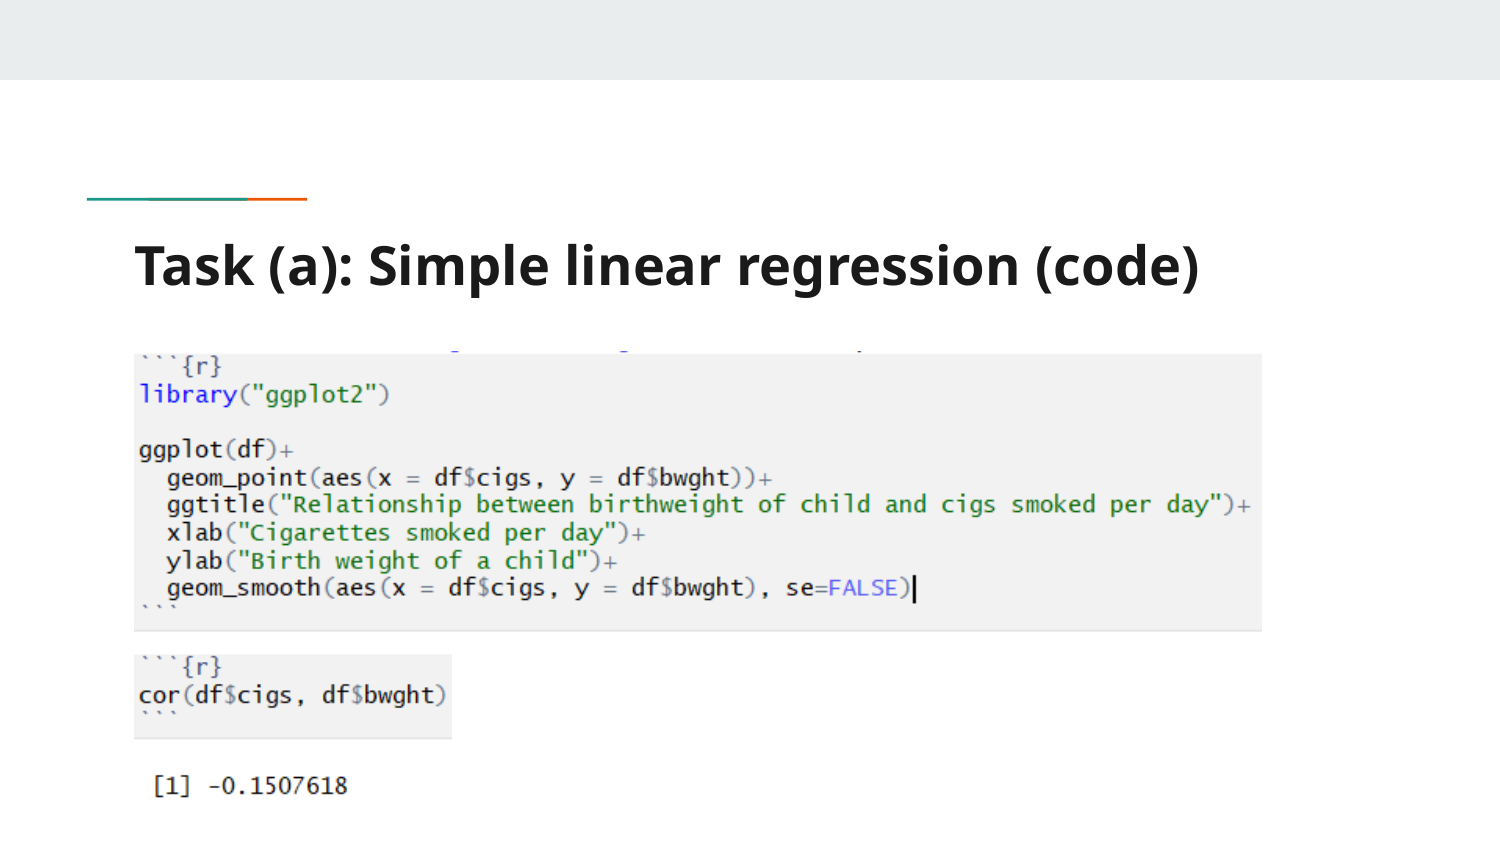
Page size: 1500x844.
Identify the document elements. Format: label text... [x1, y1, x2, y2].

picture [134, 649, 452, 810]
picture [134, 351, 1262, 635]
title Task (a): Simple linear regression (code) [119, 216, 1381, 305]
